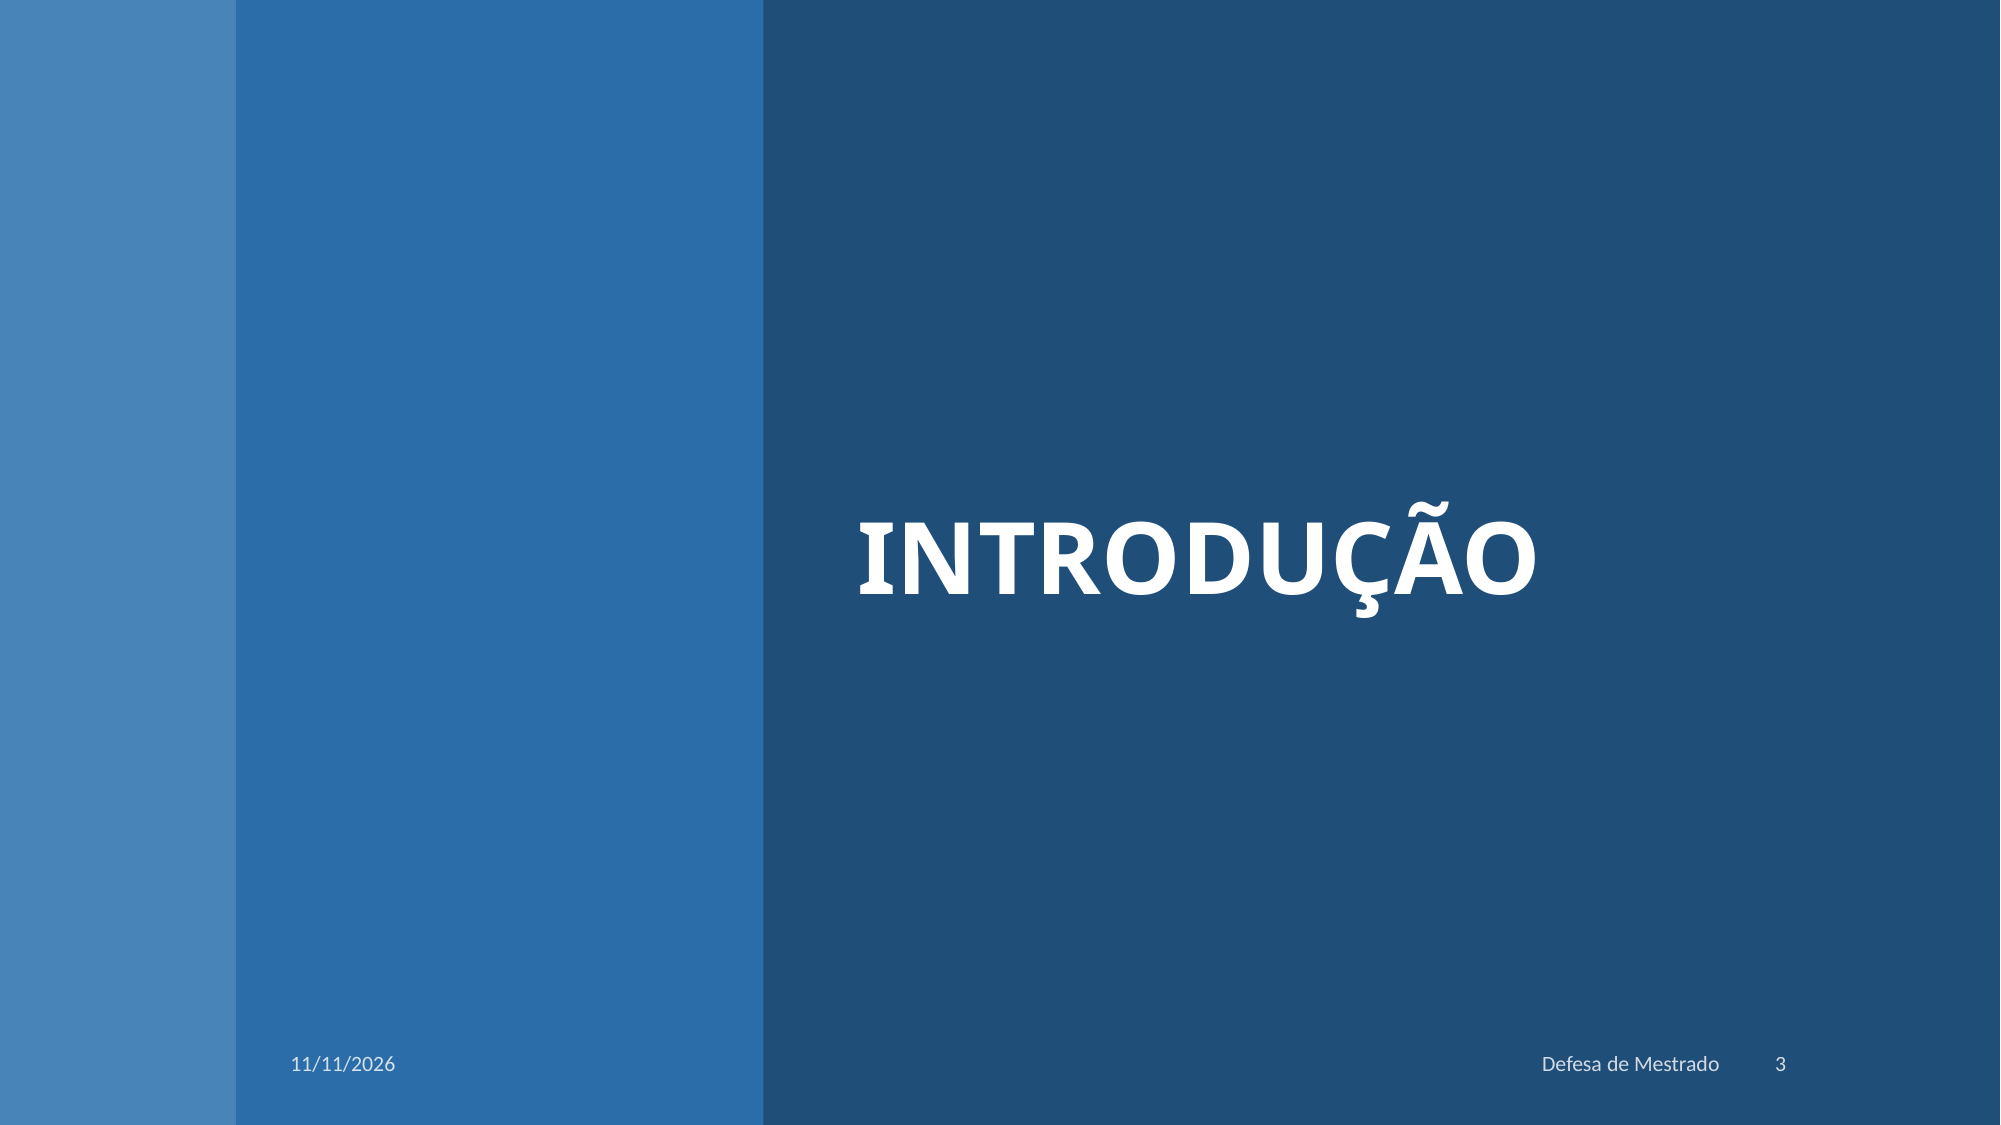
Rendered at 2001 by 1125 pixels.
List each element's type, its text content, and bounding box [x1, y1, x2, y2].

footer Defesa de Mestrado [902, 1036, 1735, 1089]
slide_number 3 [1760, 1032, 1863, 1093]
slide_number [275, 1036, 728, 1090]
text_box [0, 0, 235, 1125]
text_box [764, 0, 2000, 1125]
text_box [235, 0, 764, 1125]
title INTRODUÇÃO [843, 162, 1868, 963]
